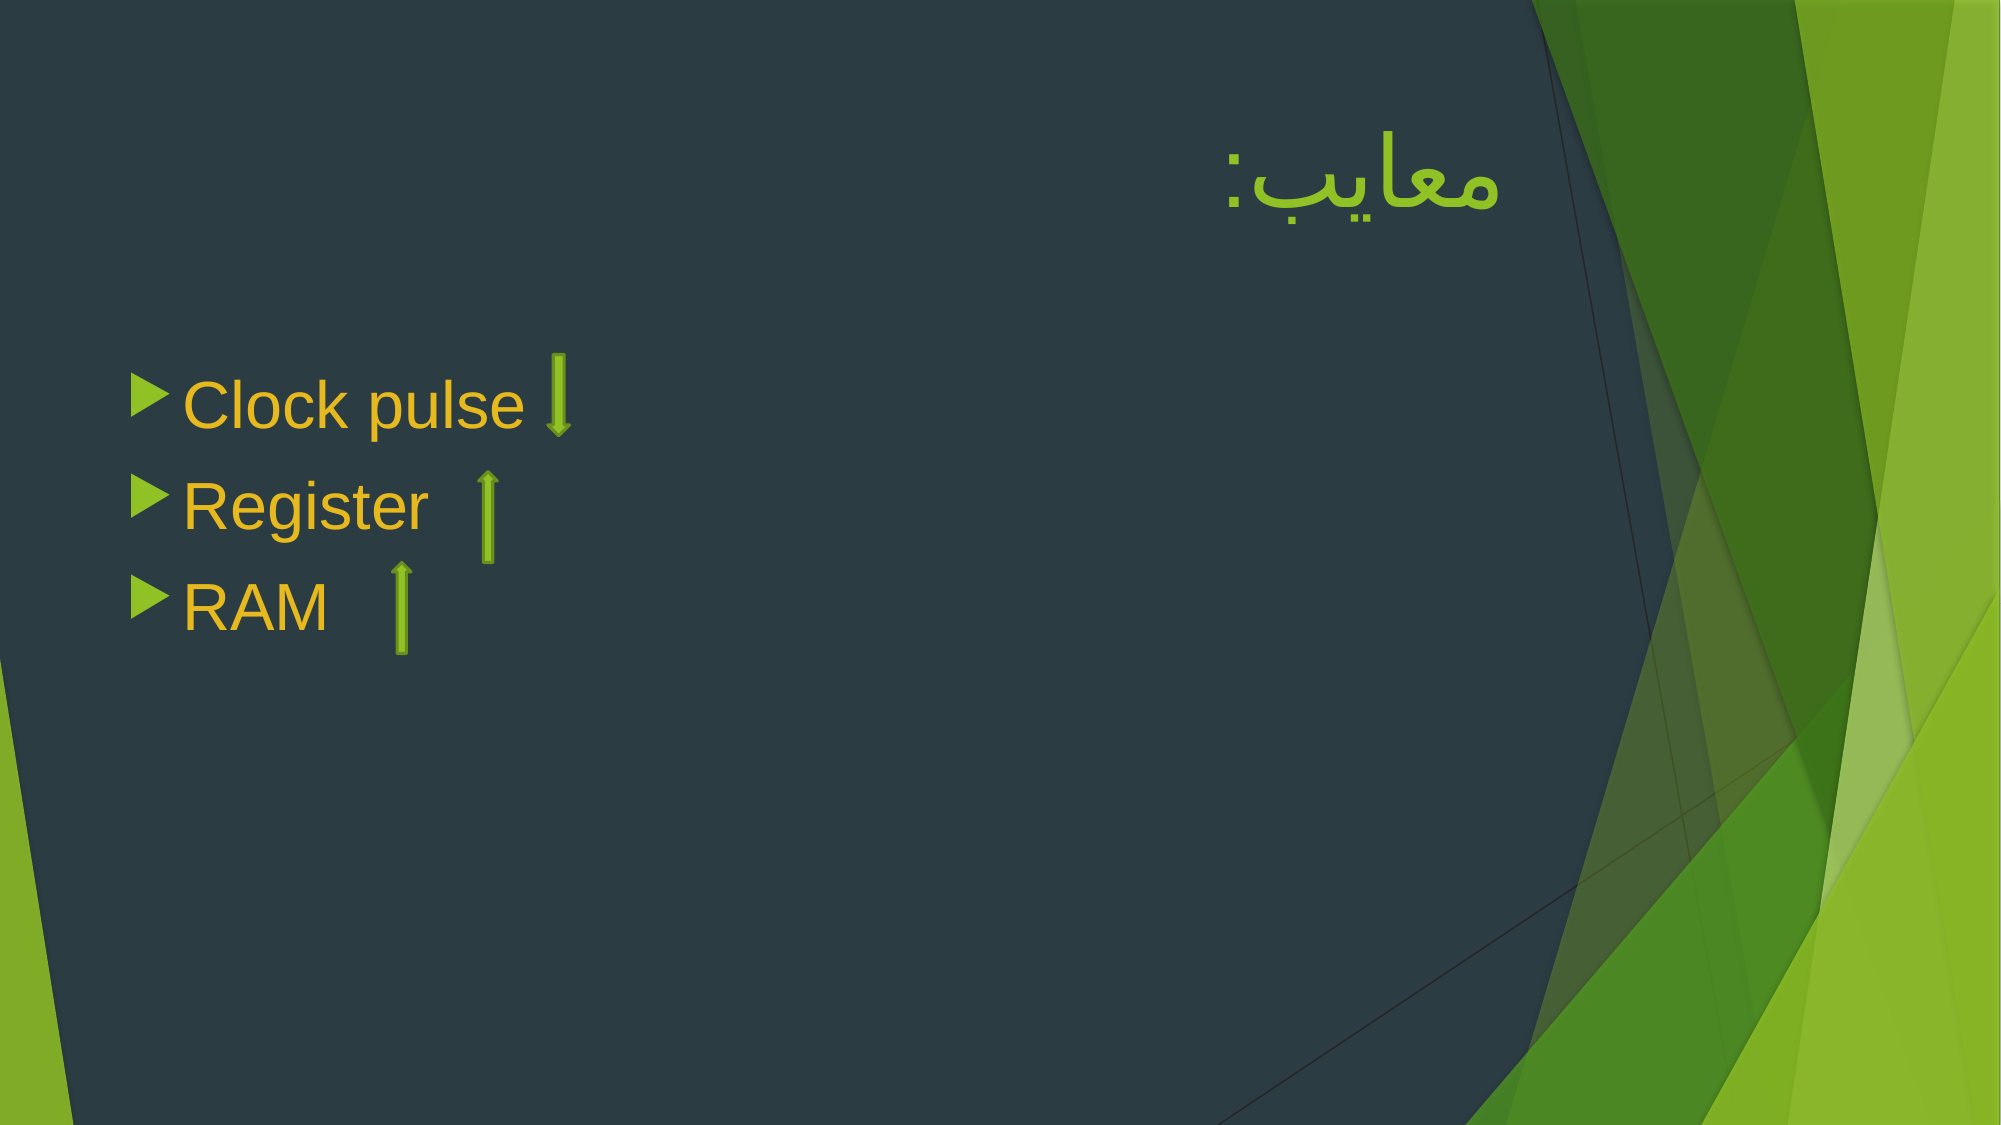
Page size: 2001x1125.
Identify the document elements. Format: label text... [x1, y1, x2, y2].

title معایب: [111, 99, 1522, 317]
list Clock pulse Register RAM [111, 354, 1522, 992]
text_box [477, 470, 499, 565]
text_box [546, 352, 572, 437]
text_box [390, 560, 413, 656]
